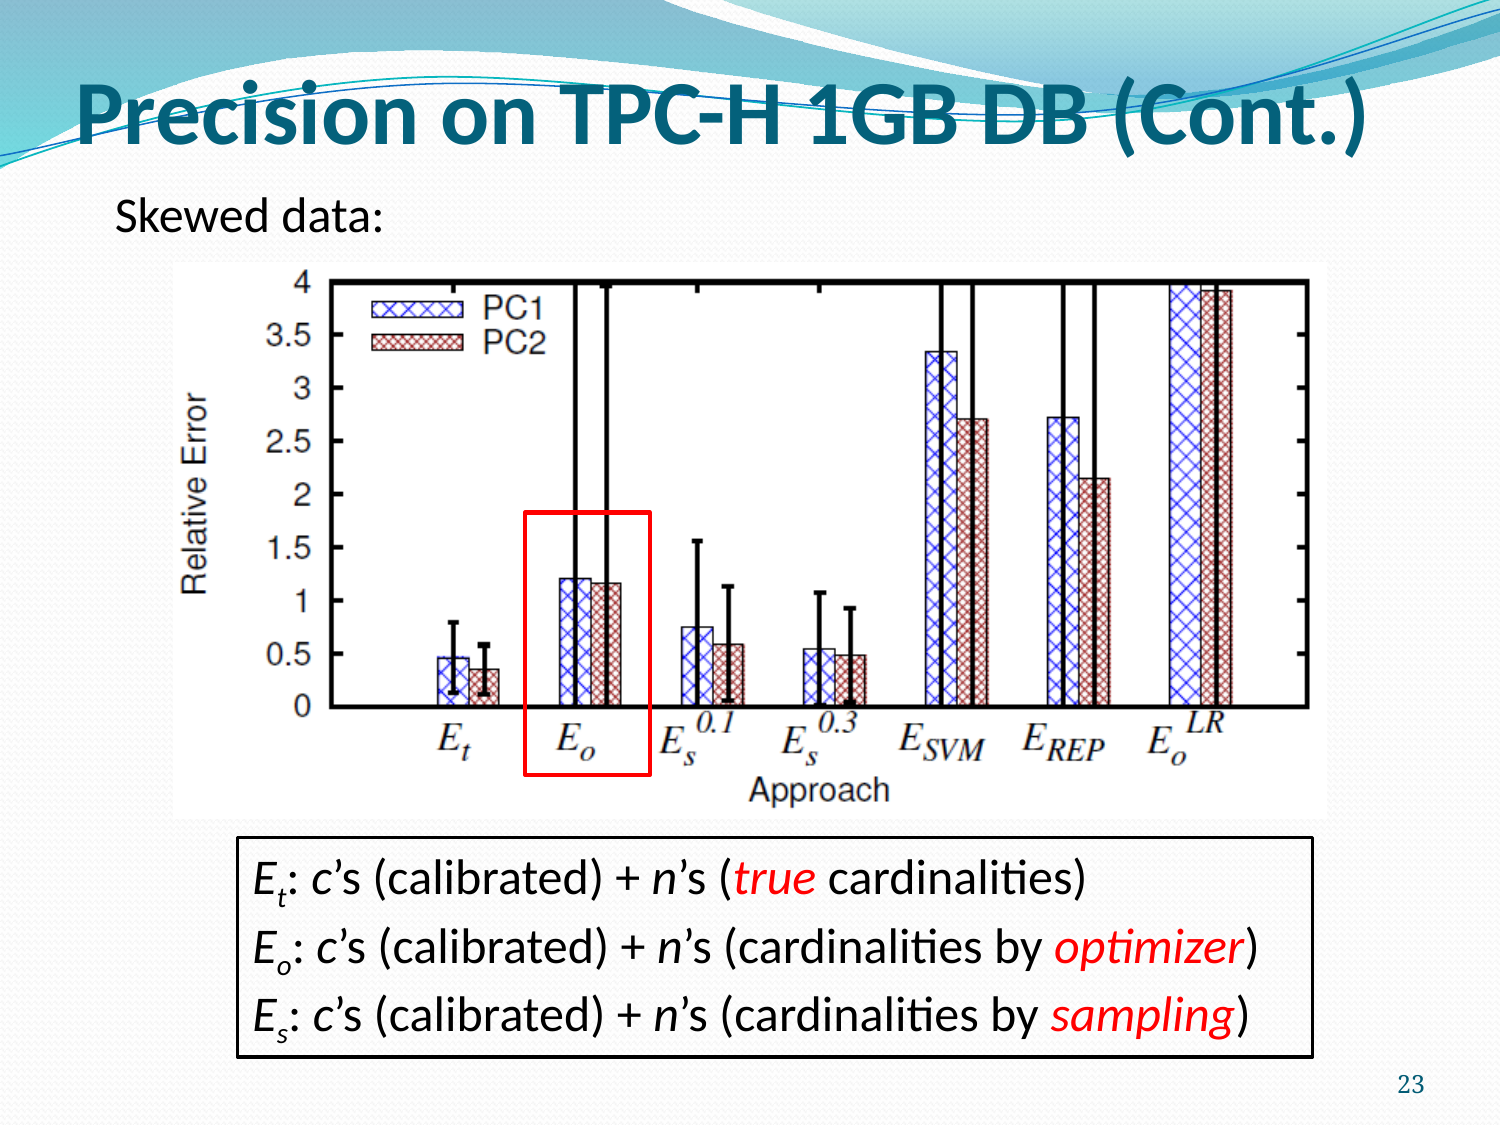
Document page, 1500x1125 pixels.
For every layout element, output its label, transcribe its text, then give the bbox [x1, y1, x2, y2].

slide_number 23 [1299, 1042, 1425, 1103]
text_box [173, 262, 1327, 1035]
title Precision on TPC-H 1GB DB (Cont.) [75, 0, 1425, 163]
text_box Skewed data: [99, 174, 425, 250]
